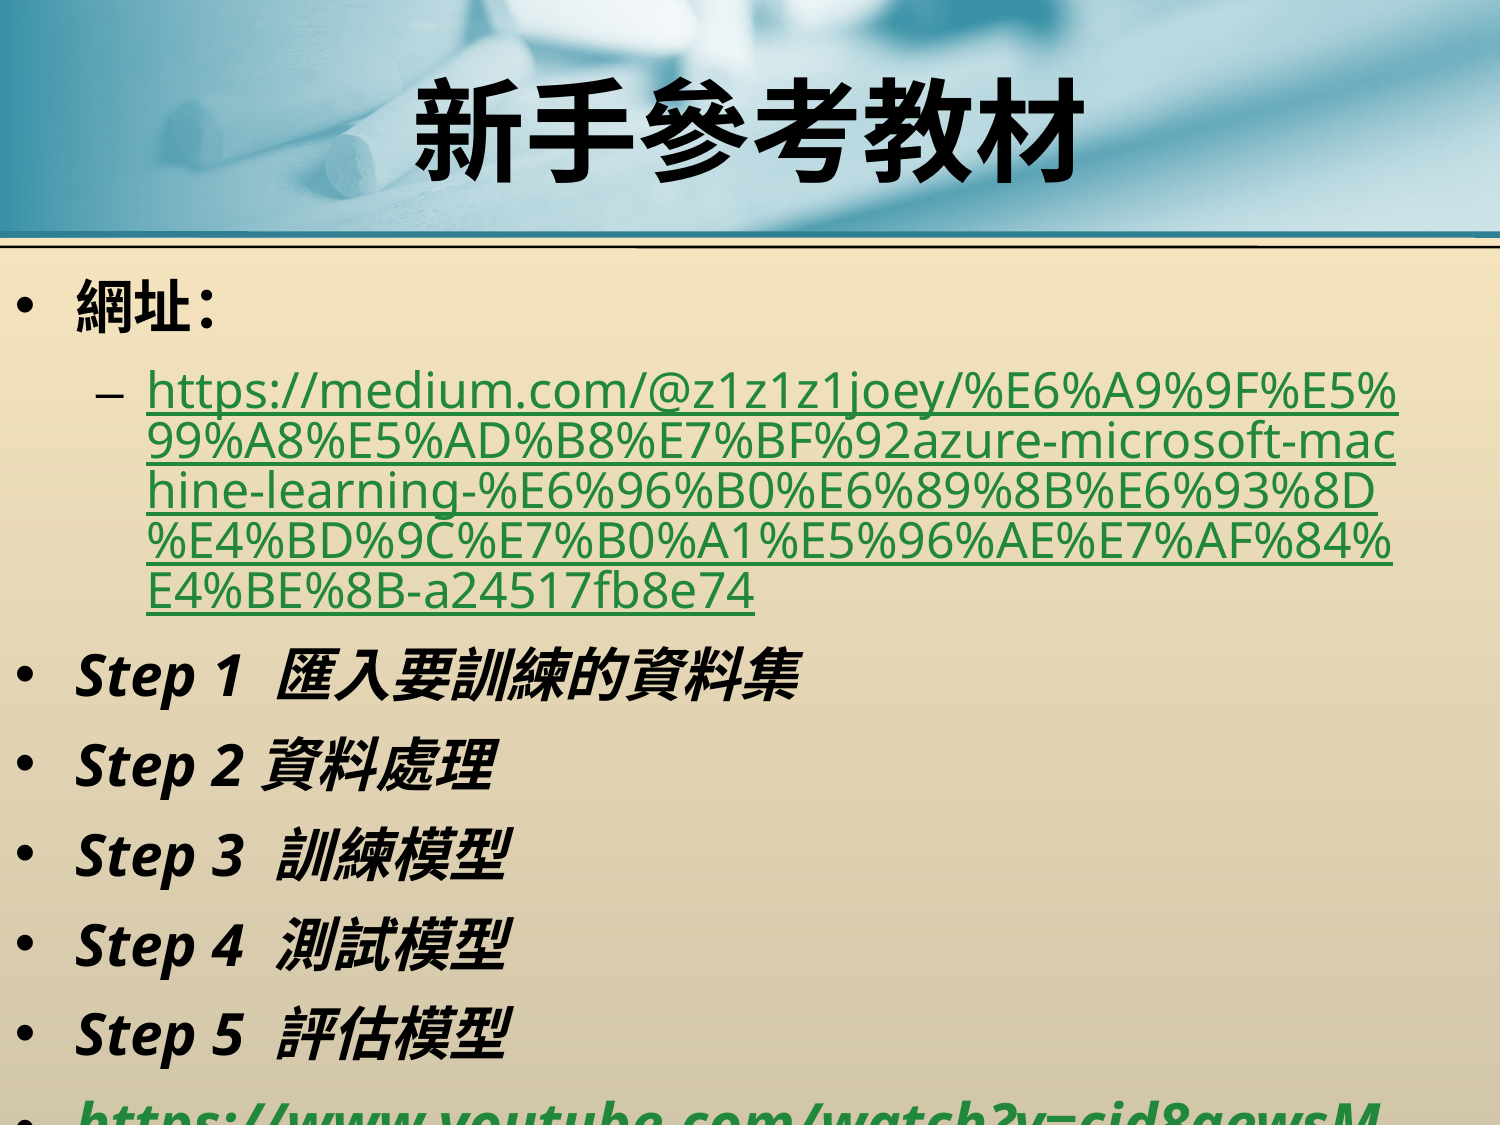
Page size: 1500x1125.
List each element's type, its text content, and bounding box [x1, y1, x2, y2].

title 新手參考教材 [75, 24, 1425, 233]
list 網址： https://medium.com/@z1z1z1joey/%E6%A9%9F%E5%99%A8%E5%AD%B8%E7%BF%92azure-microsoft-machine-learning-%E6%96%B0%E6%89%8B%E6%93%8D%E4%BD%9C%E7%B0%A1%E5%96%AE%E7%AF%84%E4%BE%8B-a24517fb8e74 Step 1 匯入要訓練的資料集 Step 2資料處理 Step 3 訓練模型 Step 4 測試模型 Step 5 評估模型 https://www.youtube.com/watch?v=cid8qewsMF4 [0, 262, 1425, 1125]
